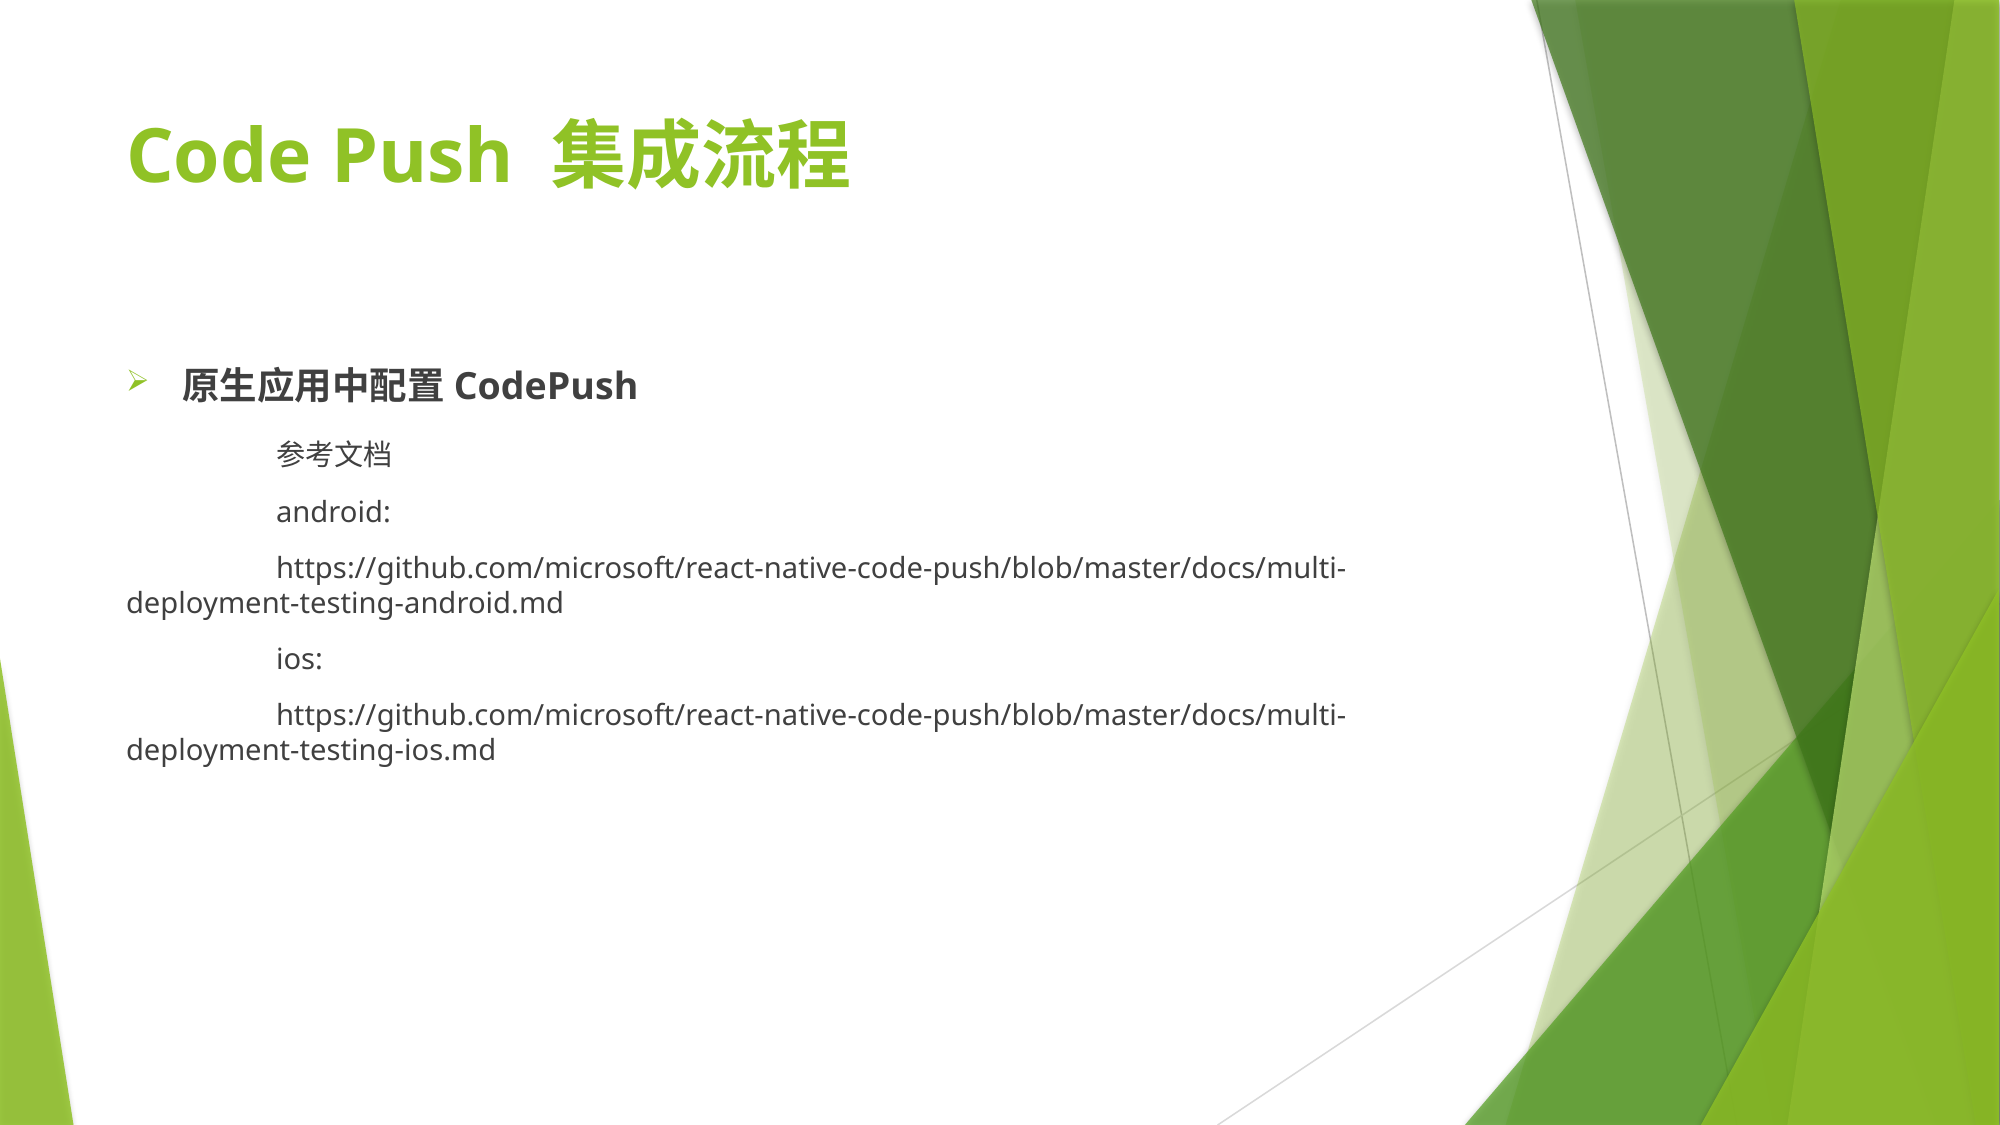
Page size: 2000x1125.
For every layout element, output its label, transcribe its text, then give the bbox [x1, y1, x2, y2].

list 原生应用中配置CodePush 参考文档 android: https://github.com/microsoft/react-native-code-push/blob/master/docs/multi-deployment-testing-android.md ios: https://github.com/microsoft/react-native-code-push/blob/master/docs/multi-deployment-testing-ios.md [111, 354, 1521, 992]
title Code Push 集成流程 [111, 99, 1521, 317]
